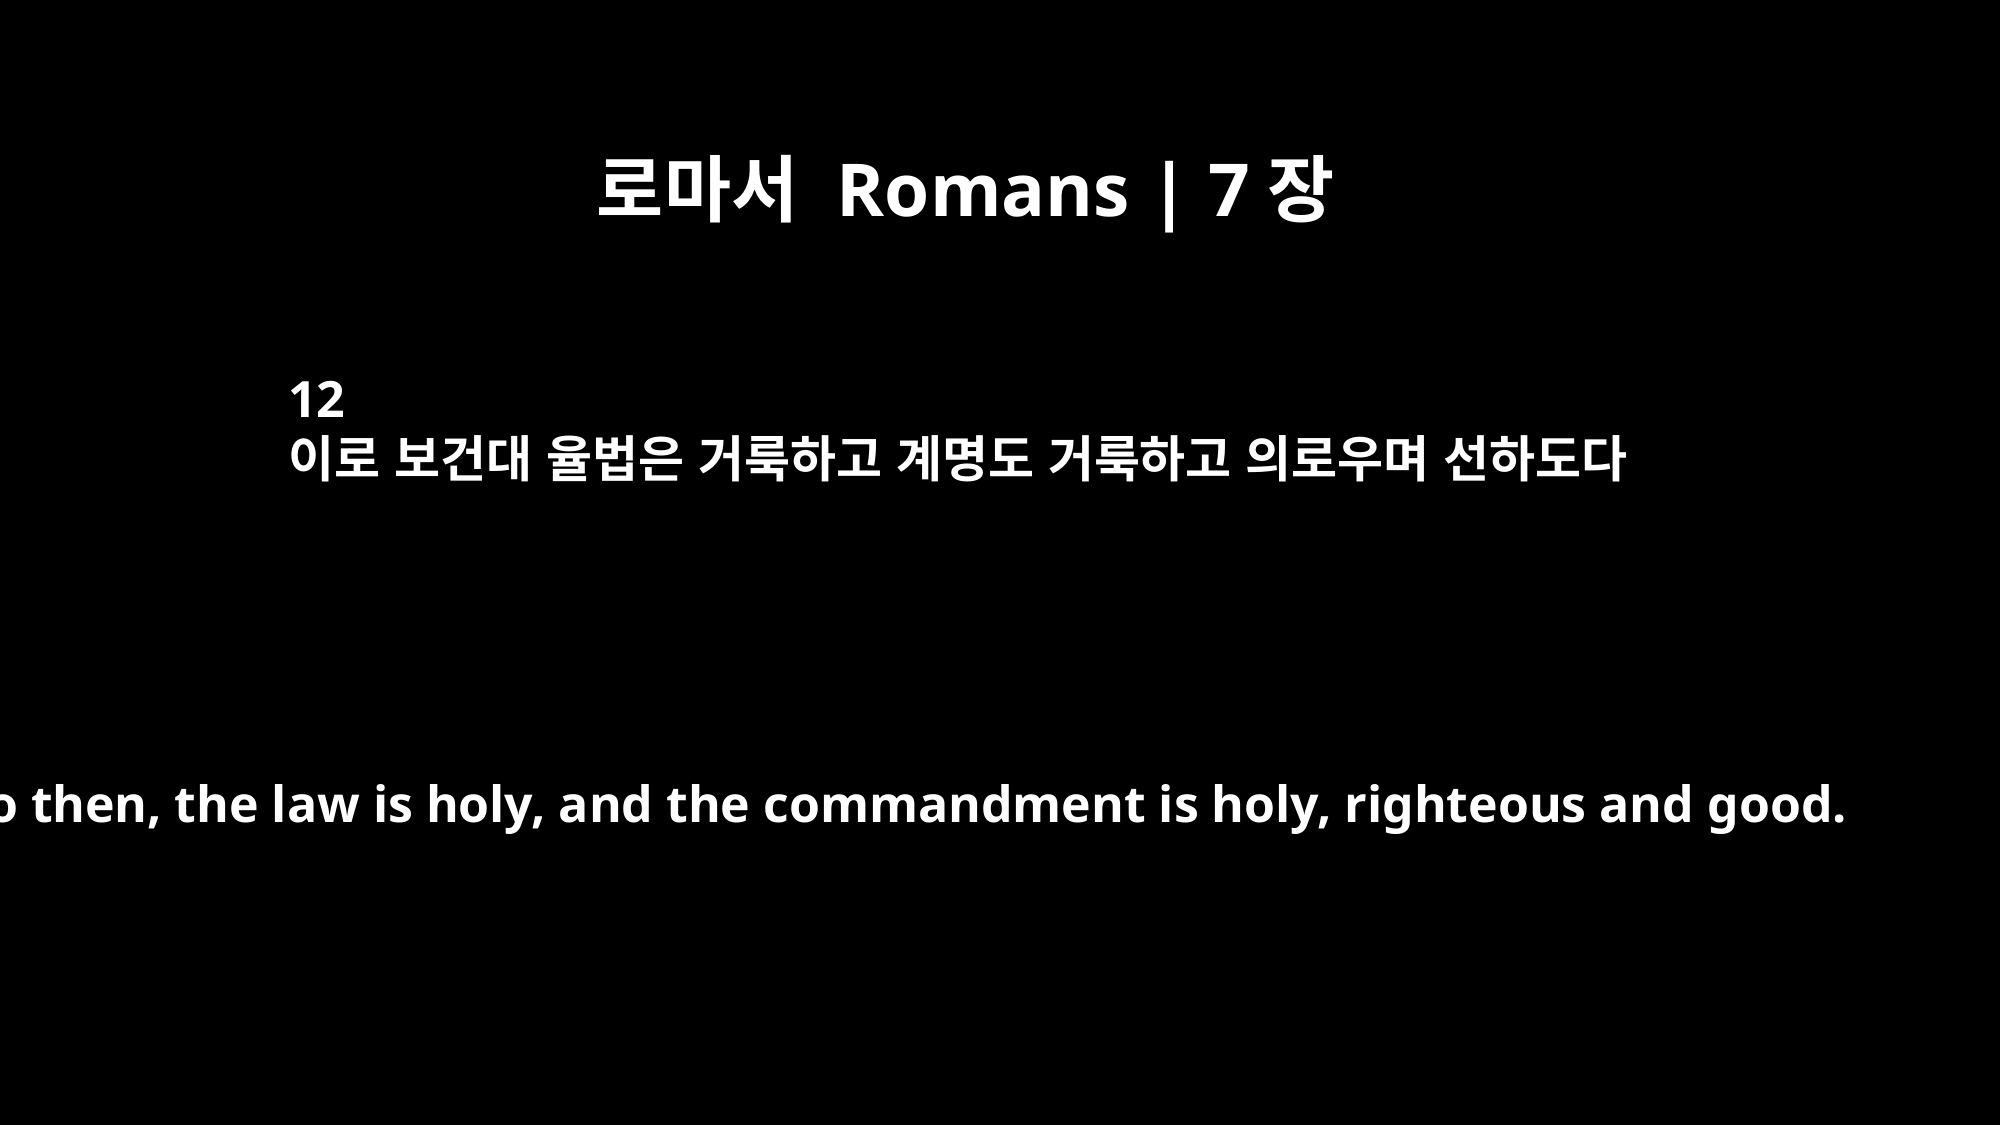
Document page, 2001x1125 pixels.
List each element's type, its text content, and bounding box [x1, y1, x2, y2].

text_box 로마서 Romans | 7장 [582, 136, 1350, 239]
text_box So then, the law is holy, and the commandment is holy, righteous and good. [0, 764, 1863, 840]
text_box 12 이로 보건대 율법은 거룩하고 계명도 거룩하고 의로우며 선하도다 [273, 359, 1644, 495]
